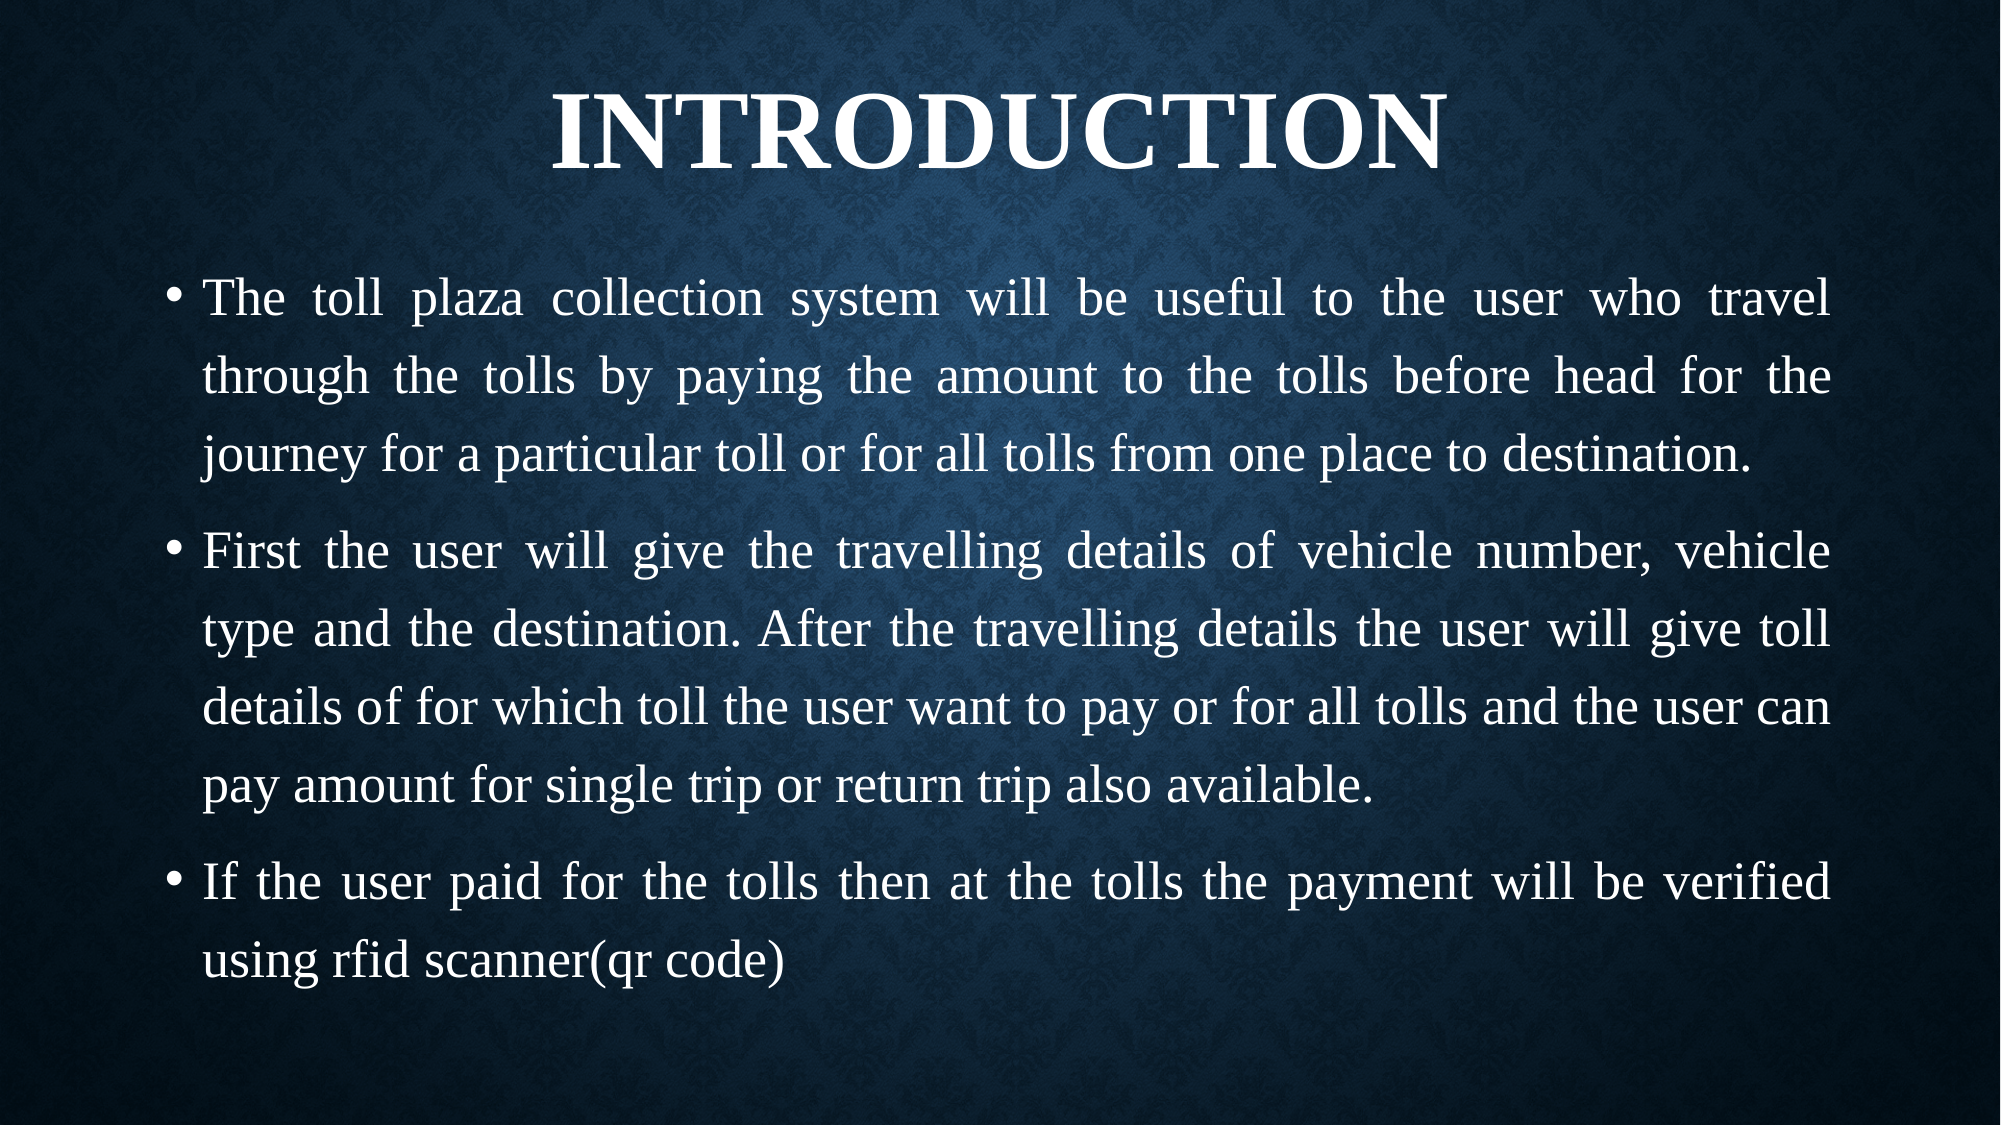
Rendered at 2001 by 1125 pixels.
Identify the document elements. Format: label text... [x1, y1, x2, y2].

title INTRODUCTION [149, 23, 1849, 241]
list The toll plaza collection system will be useful to the user who travel through the tolls by paying the amount to the tolls before head for the journey for a particular toll or for all tolls from one place to destination. First the user will give the travelling details of vehicle number, vehicle type and the destination. After the travelling details the user will give toll details of for which toll the user want to pay or for all tolls and the user can pay amount for single trip or return trip also available. If the user paid for the tolls then at the tolls the payment will be verified using rfid scanner(qr code) [149, 241, 1849, 1102]
